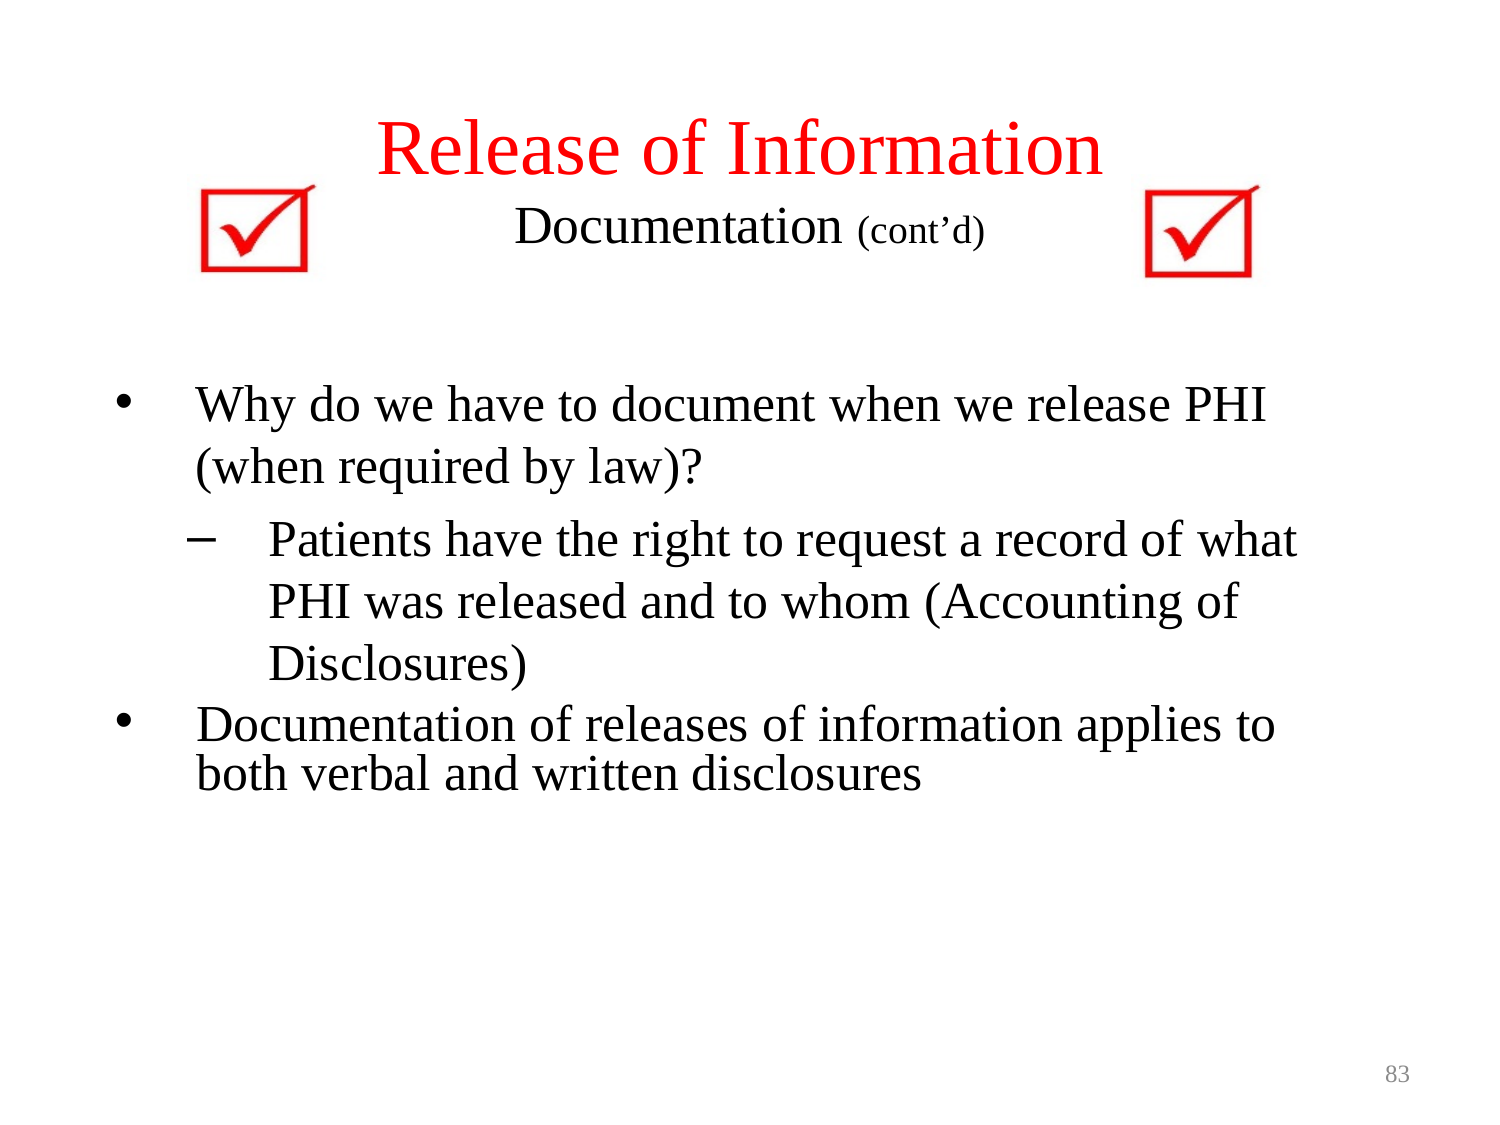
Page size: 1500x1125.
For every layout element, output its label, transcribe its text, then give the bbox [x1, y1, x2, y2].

title Release of Information Documentation (cont’d) [99, 87, 1400, 263]
list Why do we have to document when we release PHI (when required by law)? Patients have the right to request a record of what PHI was released and to whom (Accounting of Disclosures) Documentation of releases of information applies to both verbal and written disclosures [99, 362, 1368, 813]
slide_number 83 [1074, 1042, 1425, 1103]
picture [1130, 174, 1282, 307]
picture [187, 174, 338, 301]
